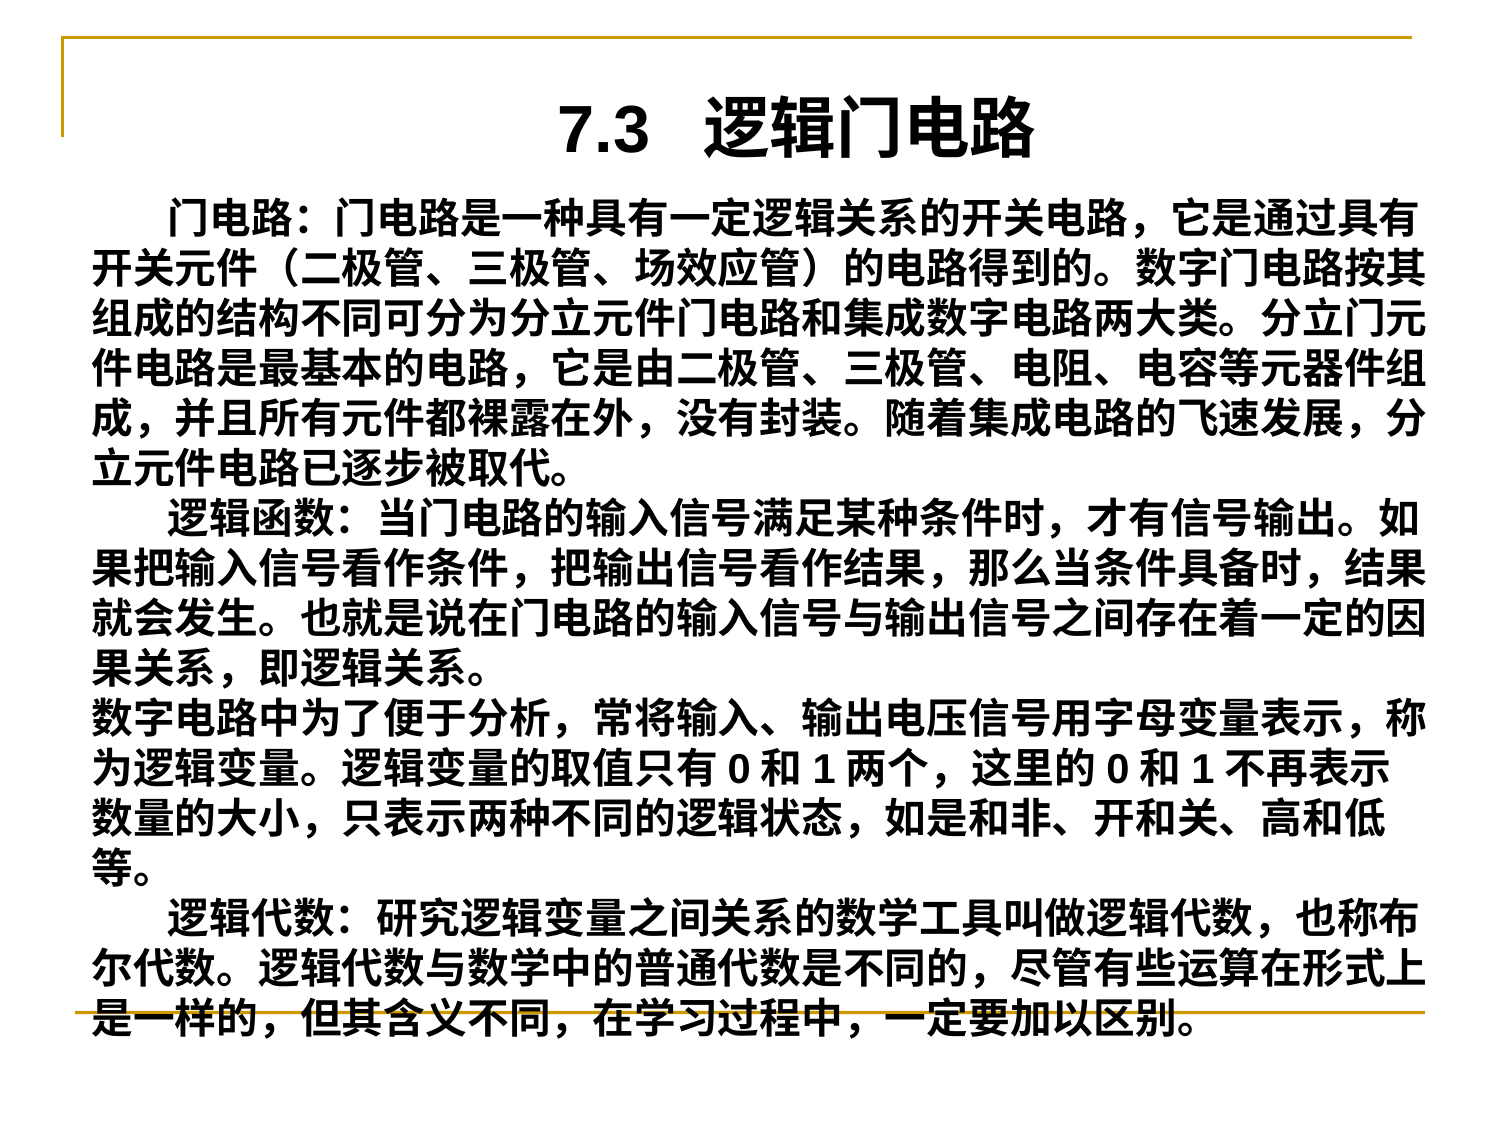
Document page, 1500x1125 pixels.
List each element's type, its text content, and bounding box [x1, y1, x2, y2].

text_box 7.3 逻辑门电路 [159, 78, 1436, 173]
text_box 门电路：门电路是一种具有一定逻辑关系的开关电路，它是通过具有开关元件（二极管、三极管、场效应管）的电路得到的。数字门电路按其组成的结构不同可分为分立元件门电路和集成数字电路两大类。分立门元件电路是最基本的电路，它是由二极管、三极管、电阻、电容等元器件组成，并且所有元件都裸露在外，没有封装。随着集成电路的飞速发展，分立元件电路已逐步被取代。 逻辑函数：当门电路的输入信号满足某种条件时，才有信号输出。如果把输入信号看作条件，把输出信号看作结果，那么当条件具备时，结果就会发生。也就是说在门电路的输入信号与输出信号之间存在着一定的因果关系，即逻辑关系。 数字电路中为了便于分析，常将输入、输出电压信号用字母变量表示，称为逻辑变量。逻辑变量的取值只有0和1两个，这里的0和1不再表示数量的大小，只表示两种不同的逻辑状态，如是和非、开和关、高和低等。 逻辑代数：研究逻辑变量之间关系的数学工具叫做逻辑代数，也称布尔代数。逻辑代数与数学中的普通代数是不同的，尽管有些运算在形式上是一样的，但其含义不同，在学习过程中，一定要加以区别。 [76, 184, 1447, 1050]
